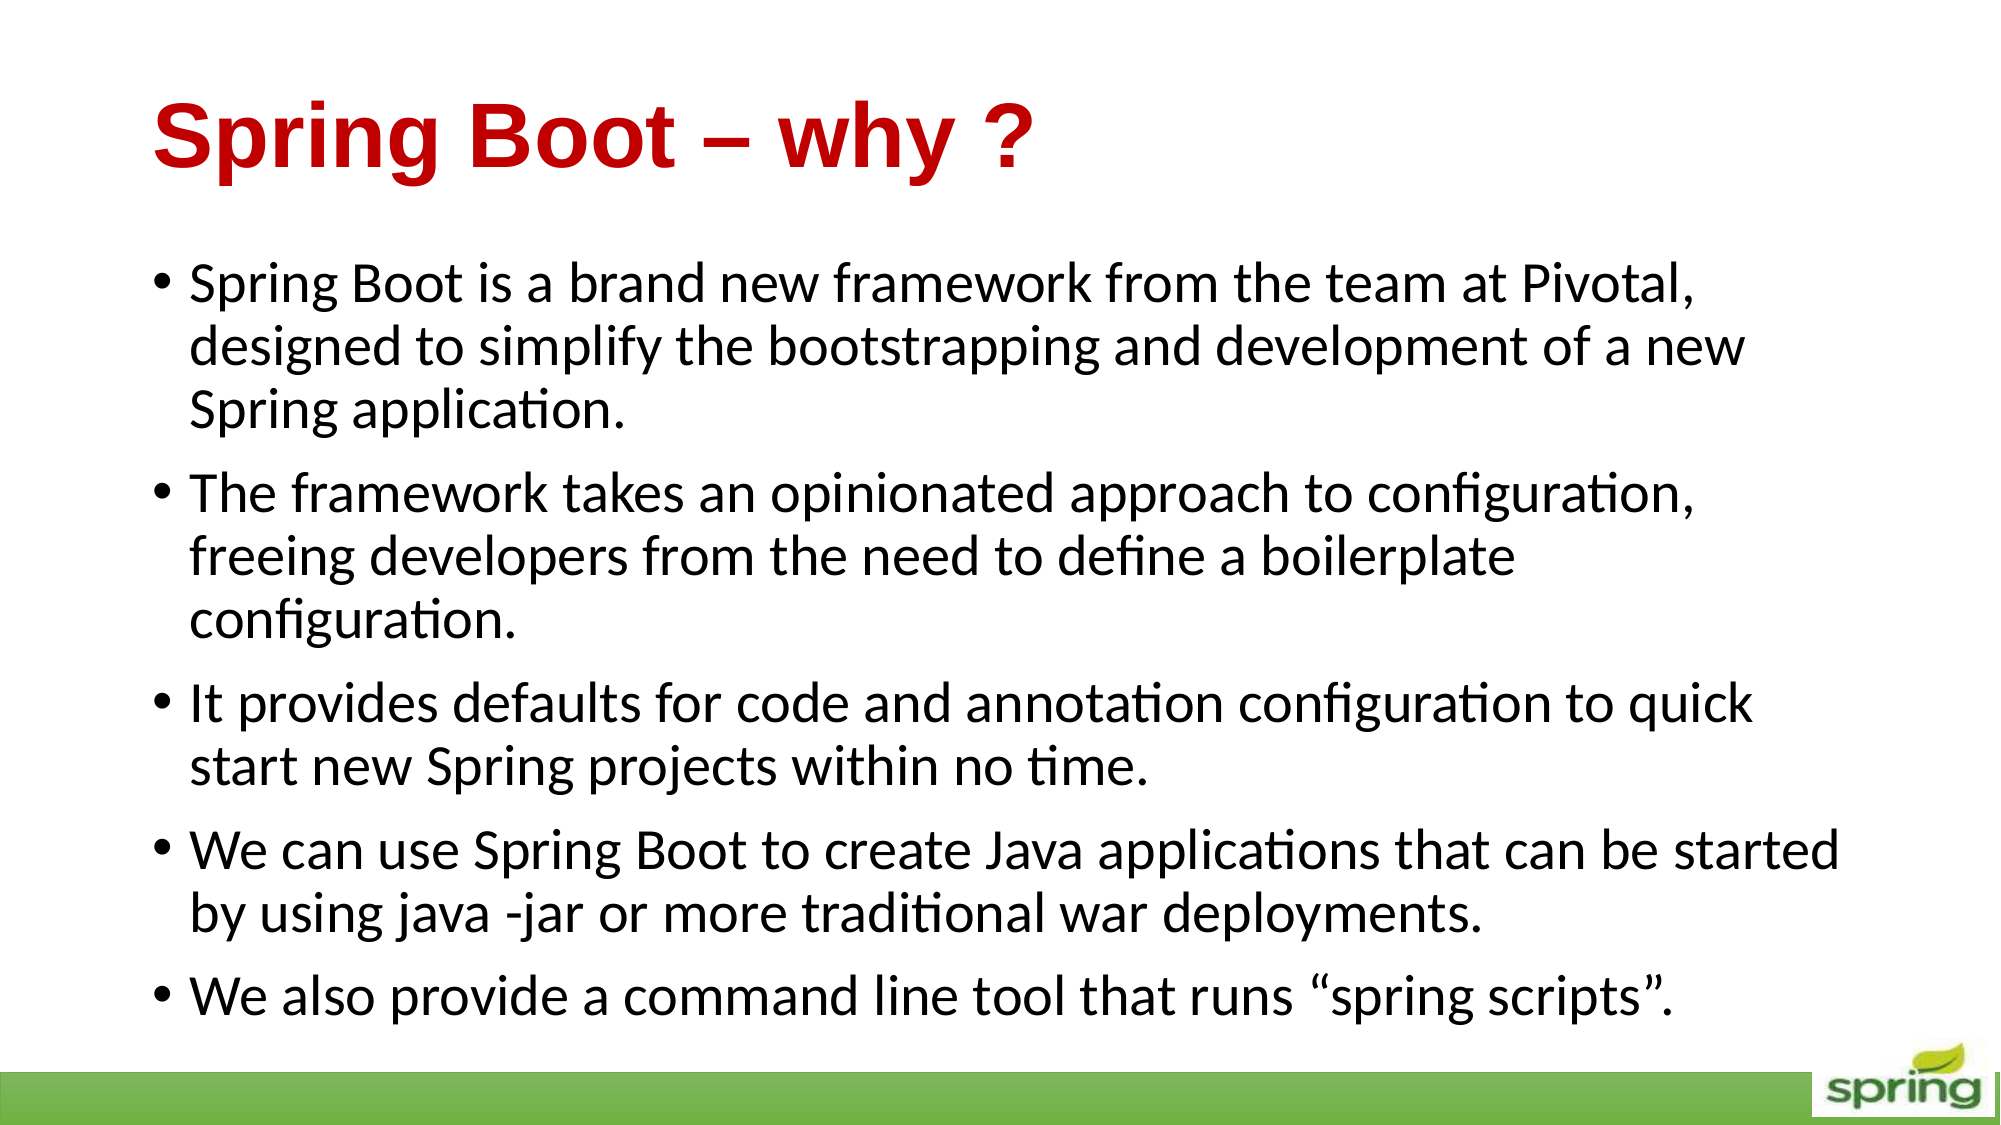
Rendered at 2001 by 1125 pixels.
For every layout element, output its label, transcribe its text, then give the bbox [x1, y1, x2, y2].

picture [1812, 1038, 1995, 1117]
list Spring Boot is a brand new framework from the team at Pivotal, designed to simplify the bootstrapping and development of a new Spring application. The framework takes an opinionated approach to configuration, freeing developers from the need to define a boilerplate configuration. It provides defaults for code and annotation configuration to quick start new Spring projects within no time. We can use Spring Boot to create Java applications that can be started by using java -jar or more traditional war deployments. We also provide a command line tool that runs “spring scripts”. [137, 245, 1863, 1039]
title Spring Boot – why ? [137, 59, 1863, 216]
